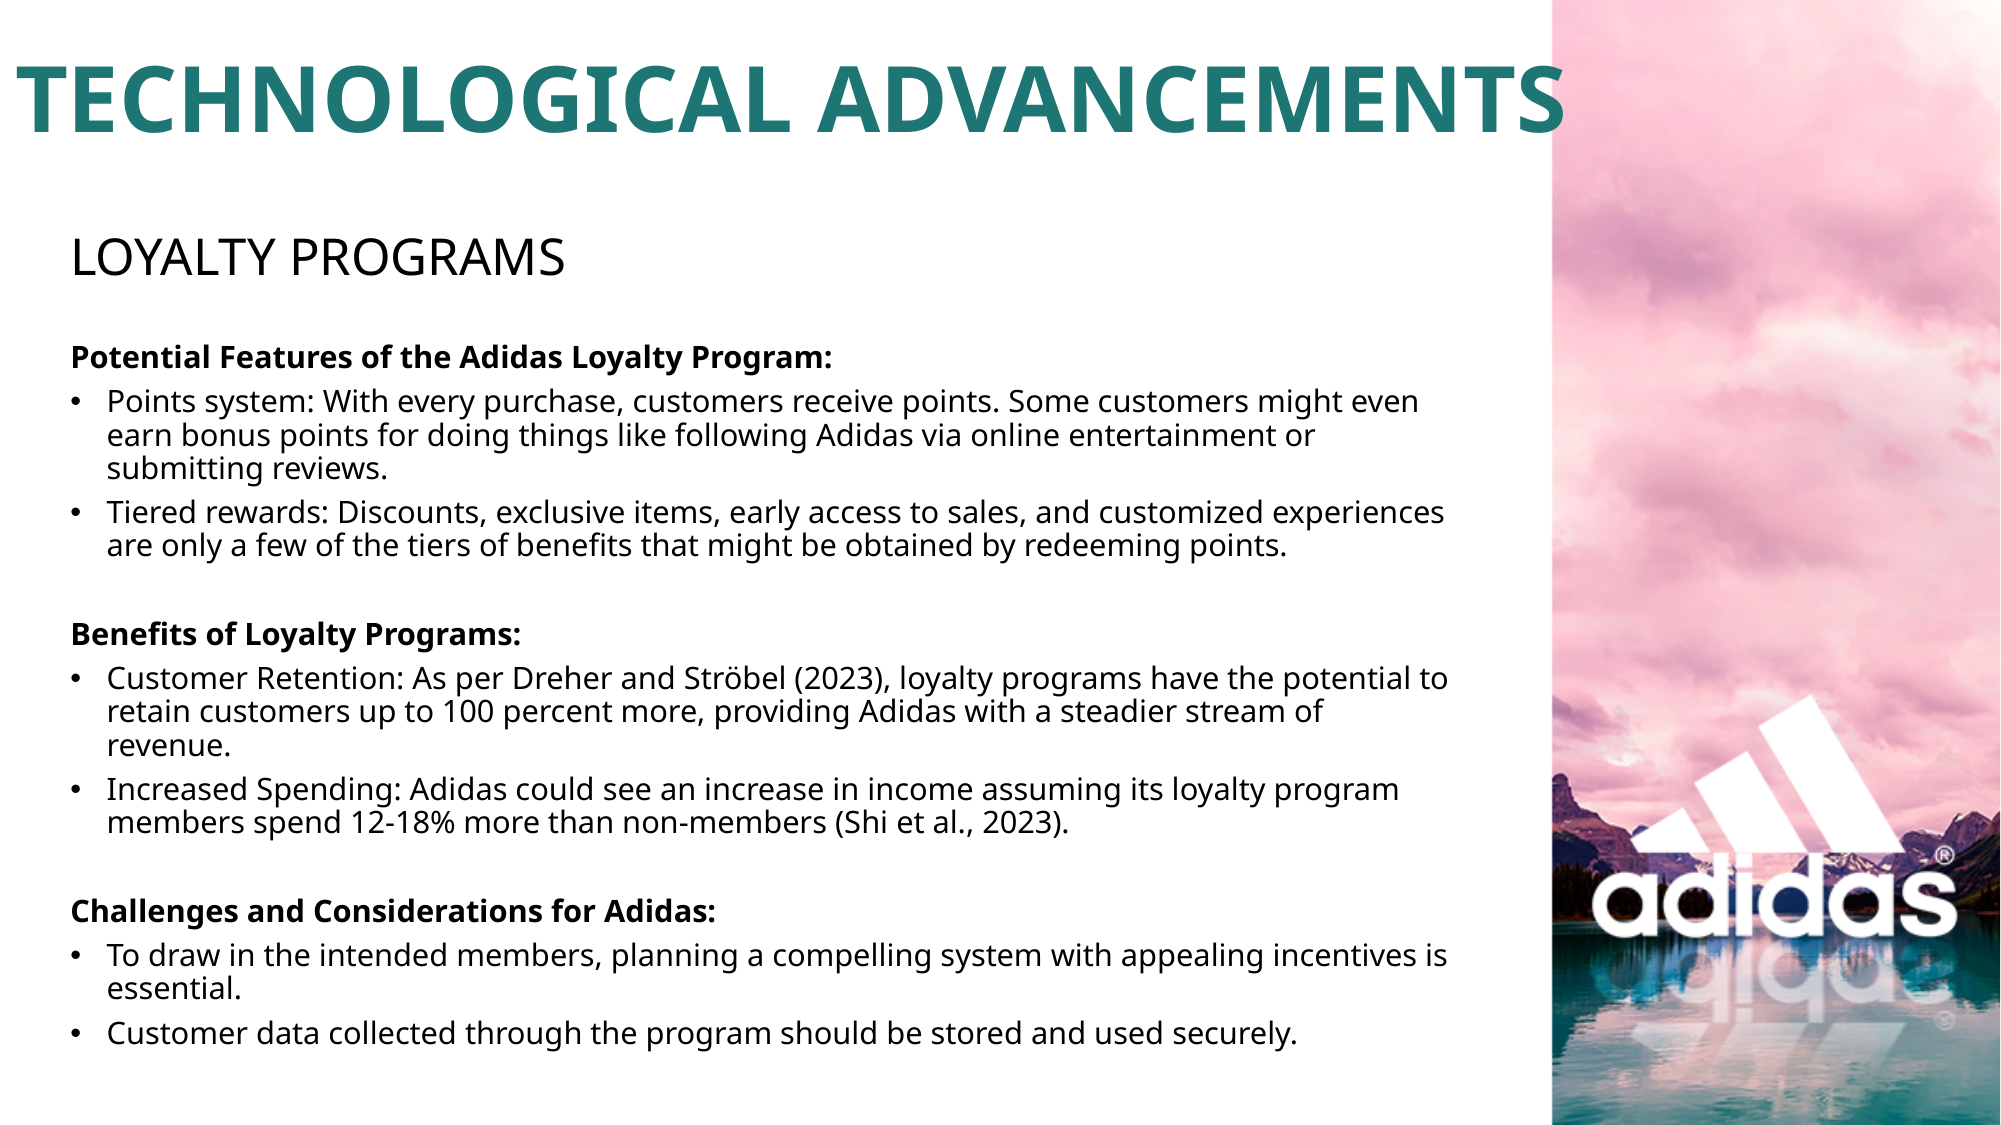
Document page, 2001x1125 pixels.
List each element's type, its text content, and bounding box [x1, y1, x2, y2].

list LOYALTY PROGRAMS Potential Features of the Adidas Loyalty Program: Points system: With every purchase, customers receive points. Some customers might even earn bonus points for doing things like following Adidas via online entertainment or submitting reviews. Tiered rewards: Discounts, exclusive items, early access to sales, and customized experiences are only a few of the tiers of benefits that might be obtained by redeeming points. Benefits of Loyalty Programs: Customer Retention: As per Dreher and Ströbel (2023), loyalty programs have the potential to retain customers up to 100 percent more, providing Adidas with a steadier stream of revenue. Increased Spending: Adidas could see an increase in income assuming its loyalty program members spend 12-18% more than non-members (Shi et al., 2023). Challenges and Considerations for Adidas: To draw in the intended members, planning a compelling system with appealing incentives is essential. Customer data collected through the program should be stored and used securely. [55, 224, 1471, 1070]
text_box TECHNOLOGICAL ADVANCEMENTS [0, 18, 1715, 188]
picture [0, 0, 2001, 1125]
